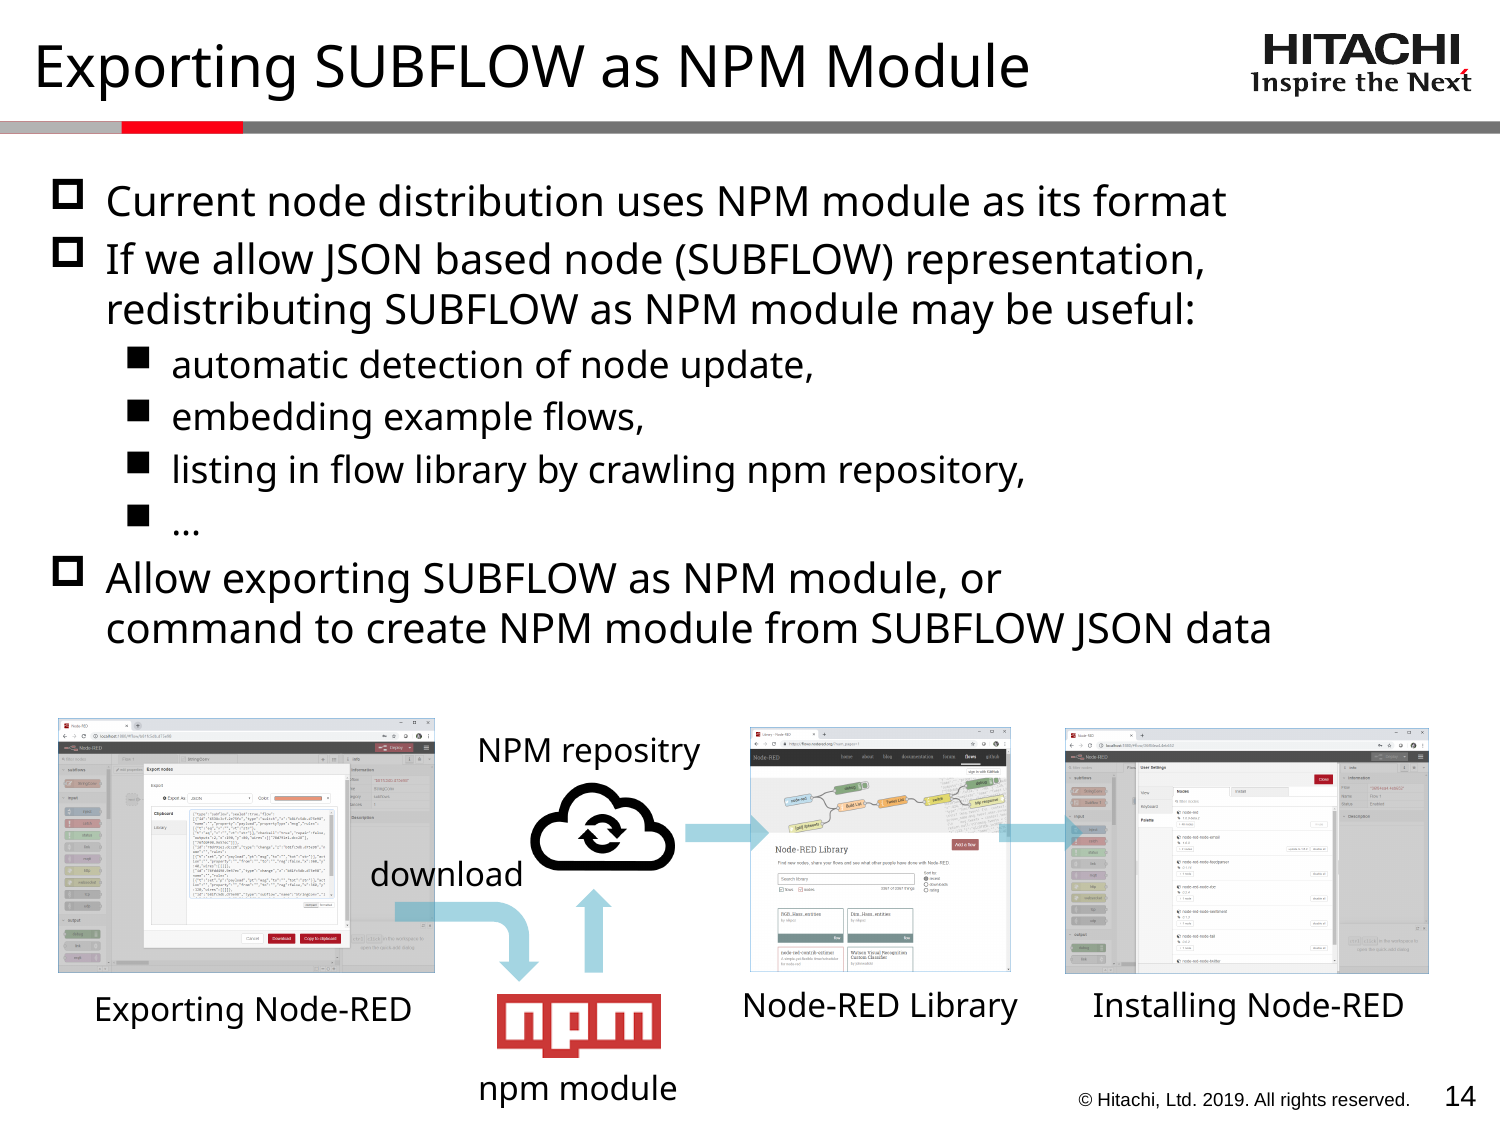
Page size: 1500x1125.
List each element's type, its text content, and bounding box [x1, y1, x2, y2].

text_box Exporting Node-RED [78, 985, 428, 1037]
picture [57, 718, 435, 973]
text_box [440, 901, 540, 982]
text_box [1015, 823, 1059, 843]
list Current node distribution uses NPM module as its format If we allow JSON based node (SUBFLOW) representation, redistributing SUBFLOW as NPM module may be useful: automatic detection of node update, embedding example flows, listing in flow library by crawling npm repository, ... Allow exporting SUBFLOW as NPM module, or command to create NPM module from SUBFLOW JSON data [34, 167, 1467, 1072]
picture [749, 727, 1011, 972]
text_box Node-RED Library [727, 980, 1034, 1032]
slide_number 13 [1411, 1073, 1492, 1124]
text_box [685, 823, 744, 843]
text_box [584, 911, 603, 973]
picture [527, 751, 678, 902]
picture [1064, 728, 1429, 974]
text_box NPM repositry [462, 726, 716, 778]
text_box npm module [463, 1064, 693, 1115]
picture [497, 994, 661, 1058]
title Exporting SUBFLOW as NPM Module [18, 29, 1066, 109]
text_box Installing Node-RED [1078, 982, 1421, 1032]
text_box download [440, 850, 522, 901]
